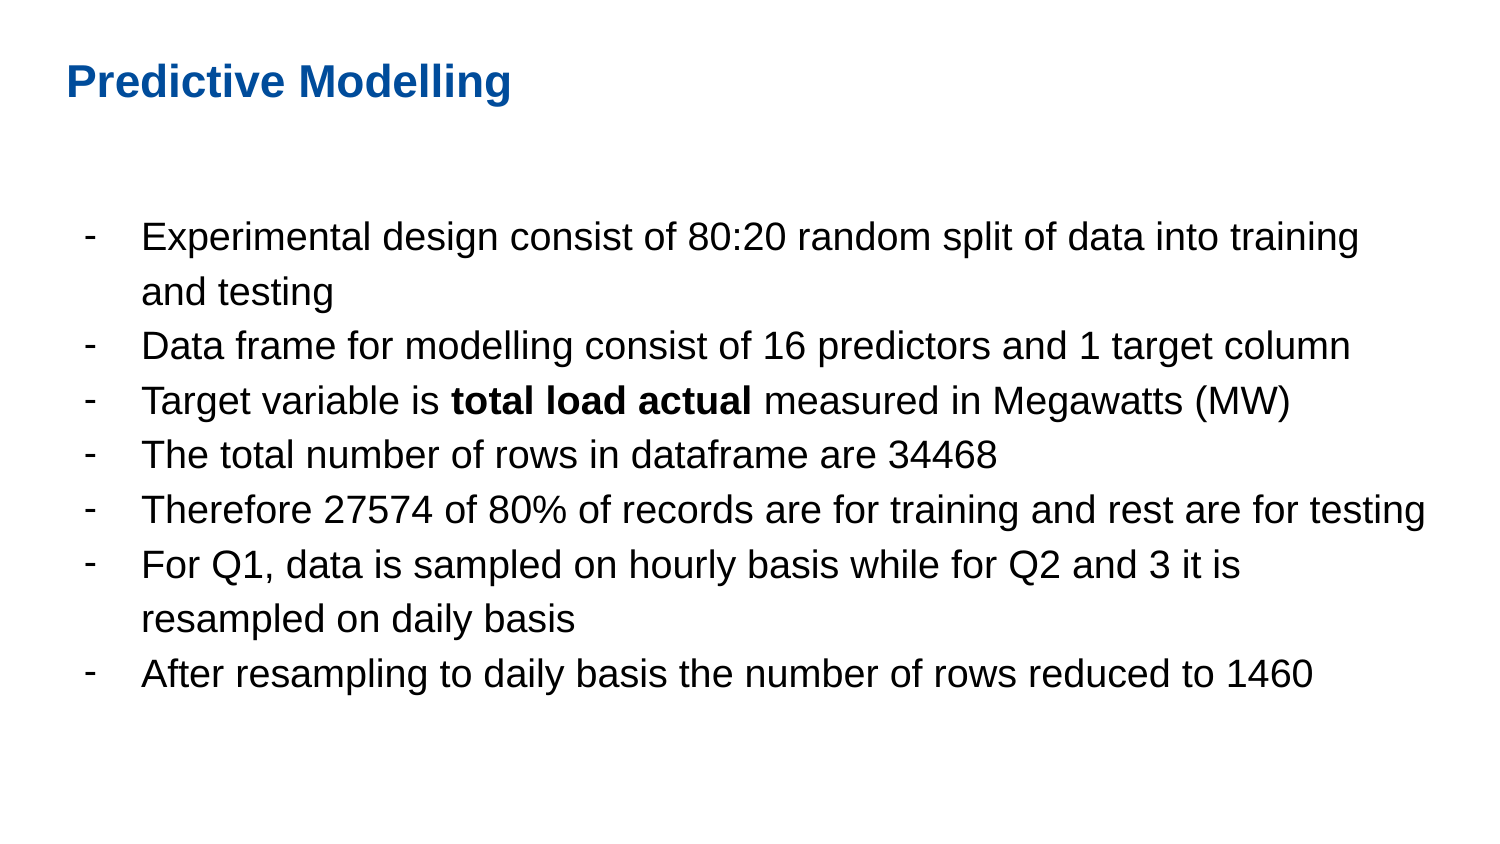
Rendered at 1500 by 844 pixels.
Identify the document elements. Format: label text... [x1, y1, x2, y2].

title Predictive Modelling [51, 28, 1449, 122]
list Experimental design consist of 80:20 random split of data into training and testing Data frame for modelling consist of 16 predictors and 1 target column Target variable is total load actual measured in Megawatts (MW) The total number of rows in dataframe are 34468 Therefore 27574 of 80% of records are for training and rest are for testing For Q1, data is sampled on hourly basis while for Q2 and 3 it is resampled on daily basis After resampling to daily basis the number of rows reduced to 1460 [51, 189, 1449, 750]
